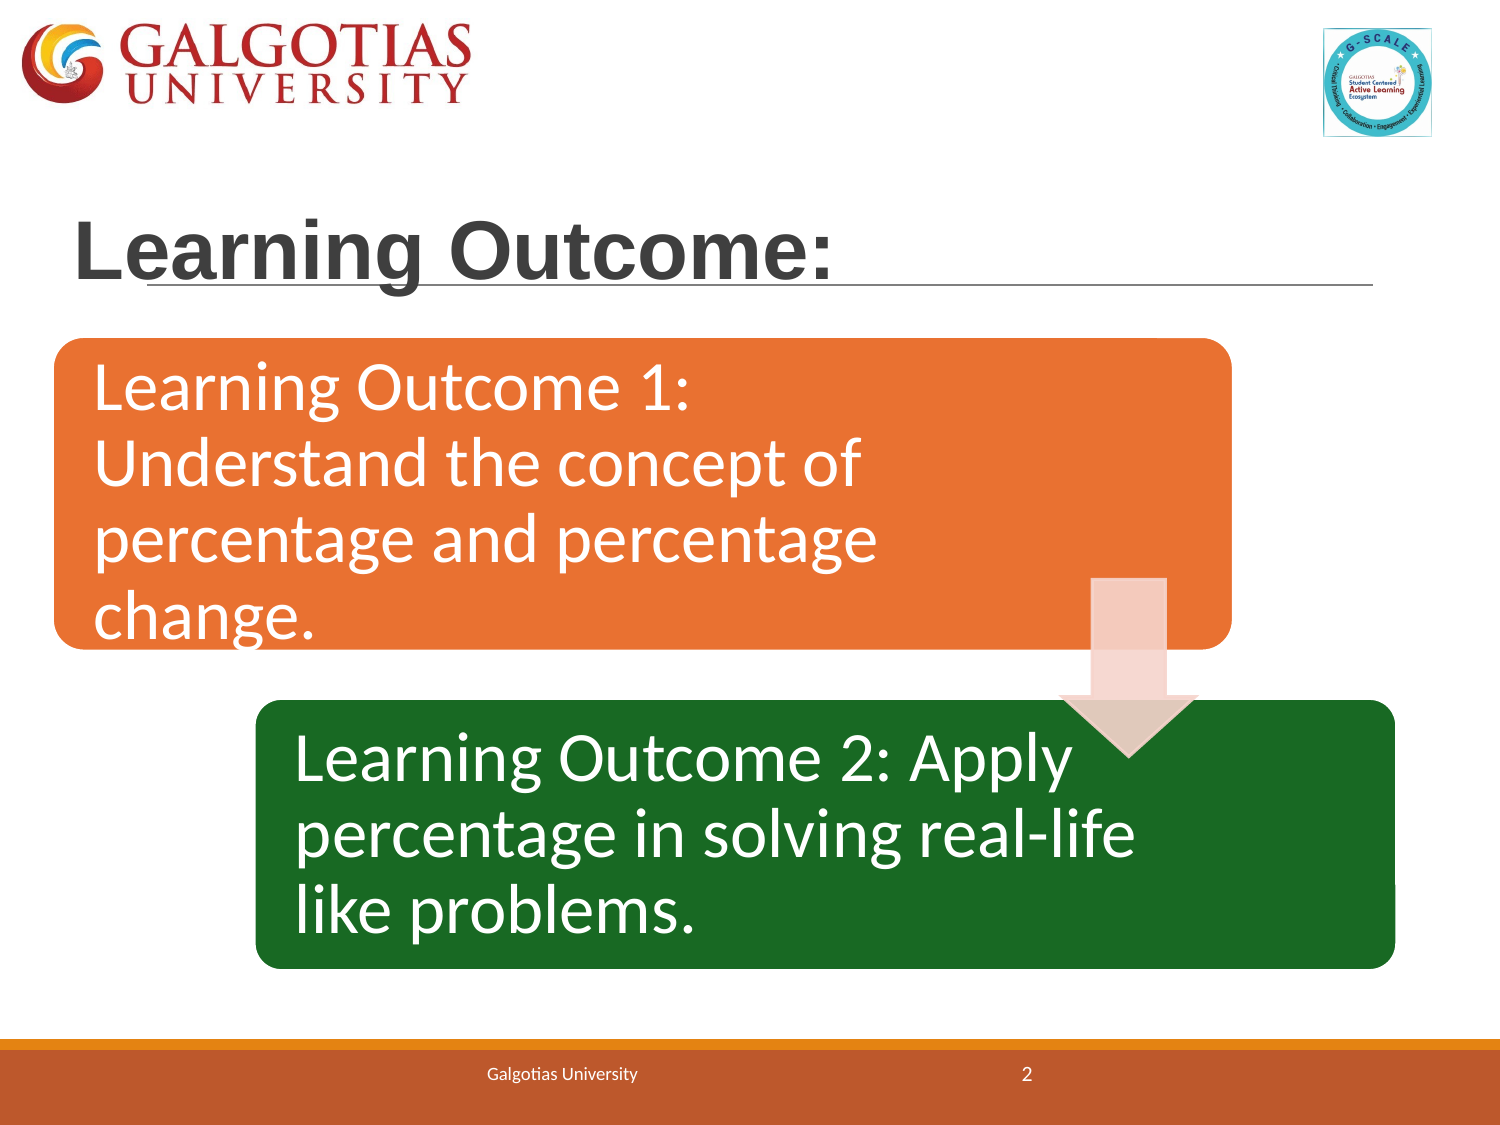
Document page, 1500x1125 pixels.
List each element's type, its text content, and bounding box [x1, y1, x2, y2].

picture [12, 18, 481, 110]
title Learning Outcome: [58, 122, 1255, 334]
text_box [52, 336, 1397, 971]
footer Galgotias University [372, 1042, 753, 1103]
picture [1323, 28, 1432, 137]
slide_number ‹#› [794, 1042, 1048, 1103]
